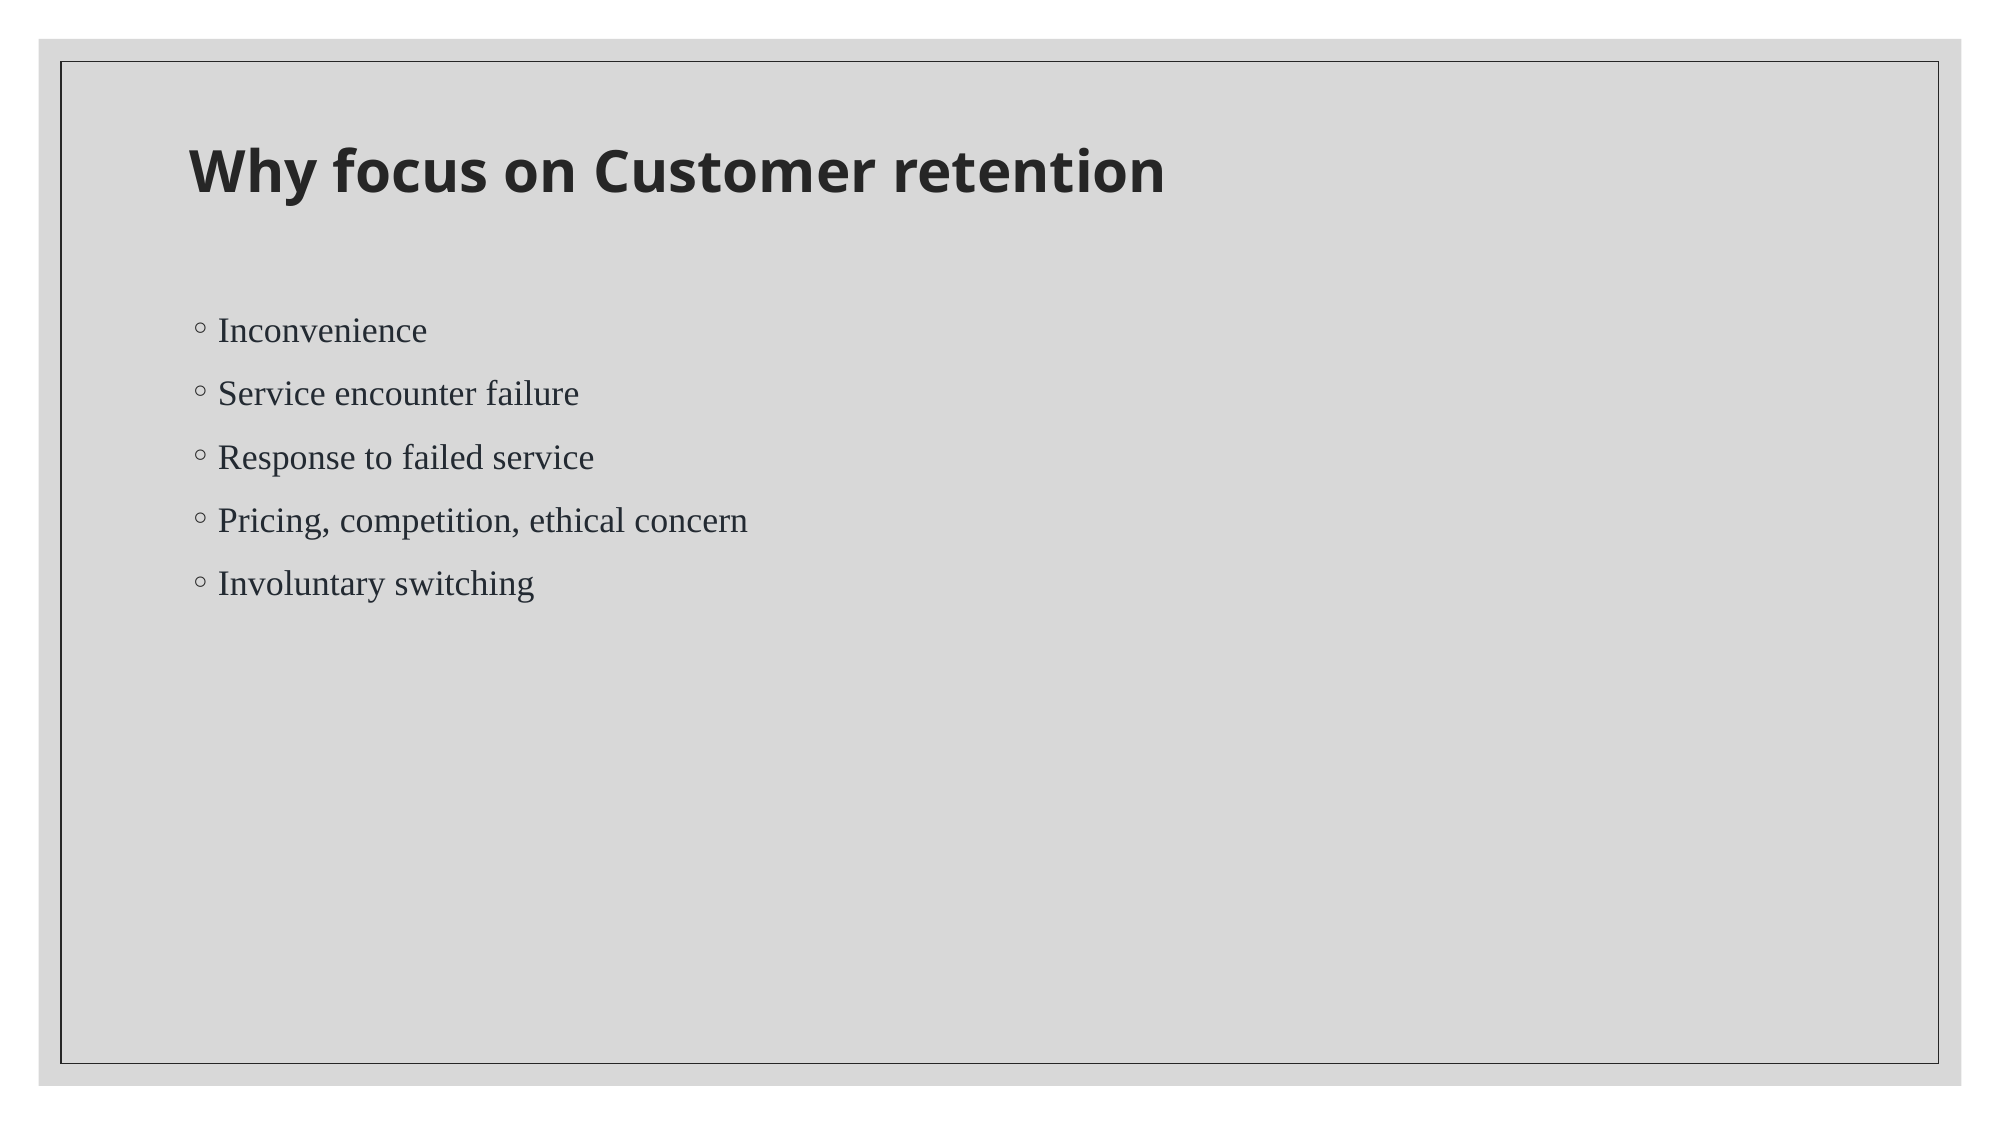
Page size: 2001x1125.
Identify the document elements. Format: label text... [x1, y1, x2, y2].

list Inconvenience Service encounter failure Response to failed service Pricing, competition, ethical concern Involuntary switching [174, 294, 1825, 611]
title Why focus on Customer retention [174, 101, 1825, 247]
